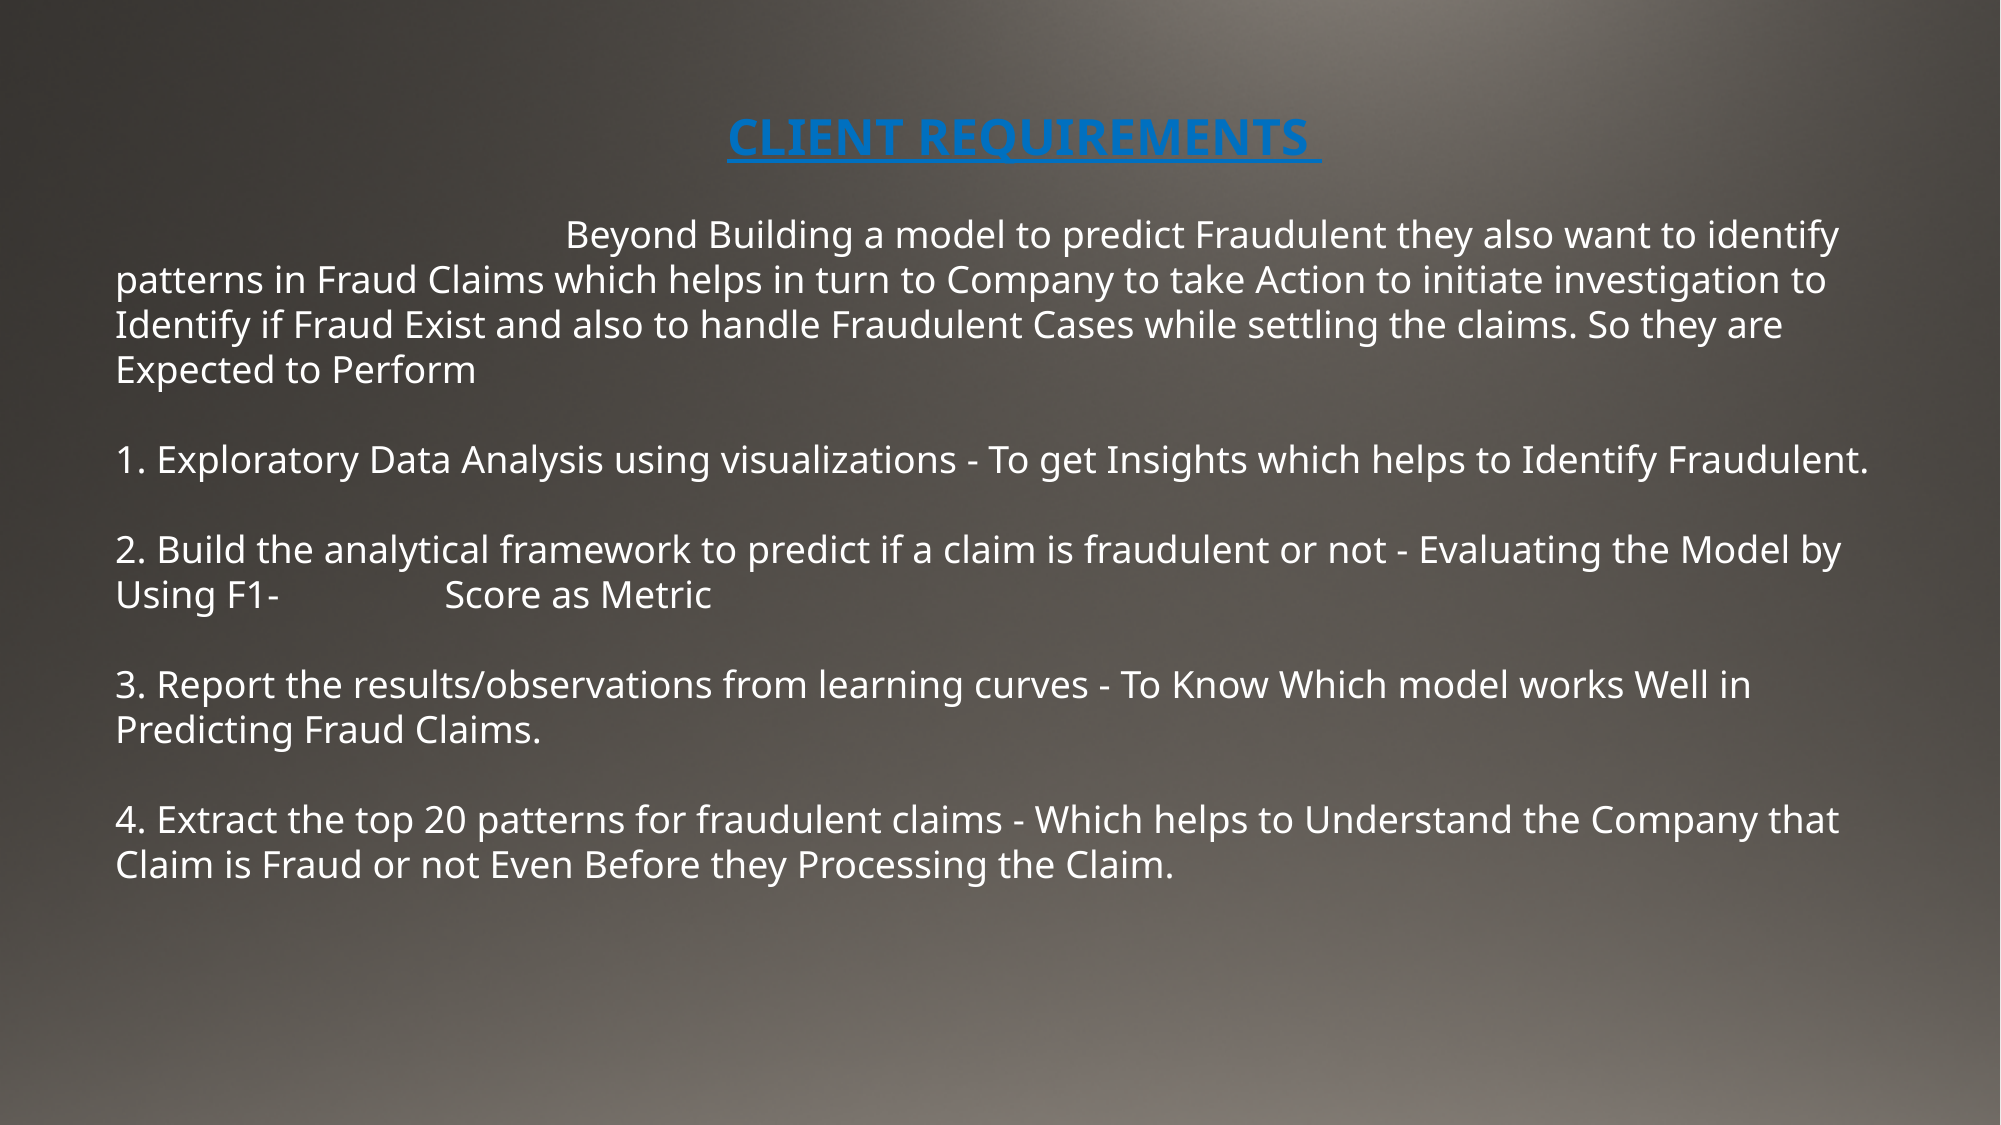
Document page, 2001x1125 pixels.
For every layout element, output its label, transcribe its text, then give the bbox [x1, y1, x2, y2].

text_box CLIENT REQUIREMENTS Beyond Building a model to predict Fraudulent they also want to identify patterns in Fraud Claims which helps in turn to Company to take Action to initiate investigation to Identify if Fraud Exist and also to handle Fraudulent Cases while settling the claims. So they are Expected to Perform Exploratory Data Analysis using visualizations - To get Insights which helps to Identify Fraudulent. 2. Build the analytical framework to predict if a claim is fraudulent or not - Evaluating the Model by Using F1- Score as Metric 3. Report the results/observations from learning curves - To Know Which model works Well in Predicting Fraud Claims. 4. Extract the top 20 patterns for fraudulent claims - Which helps to Understand the Company that Claim is Fraud or not Even Before they Processing the Claim. [100, 98, 1949, 893]
picture [0, 0, 2001, 1125]
